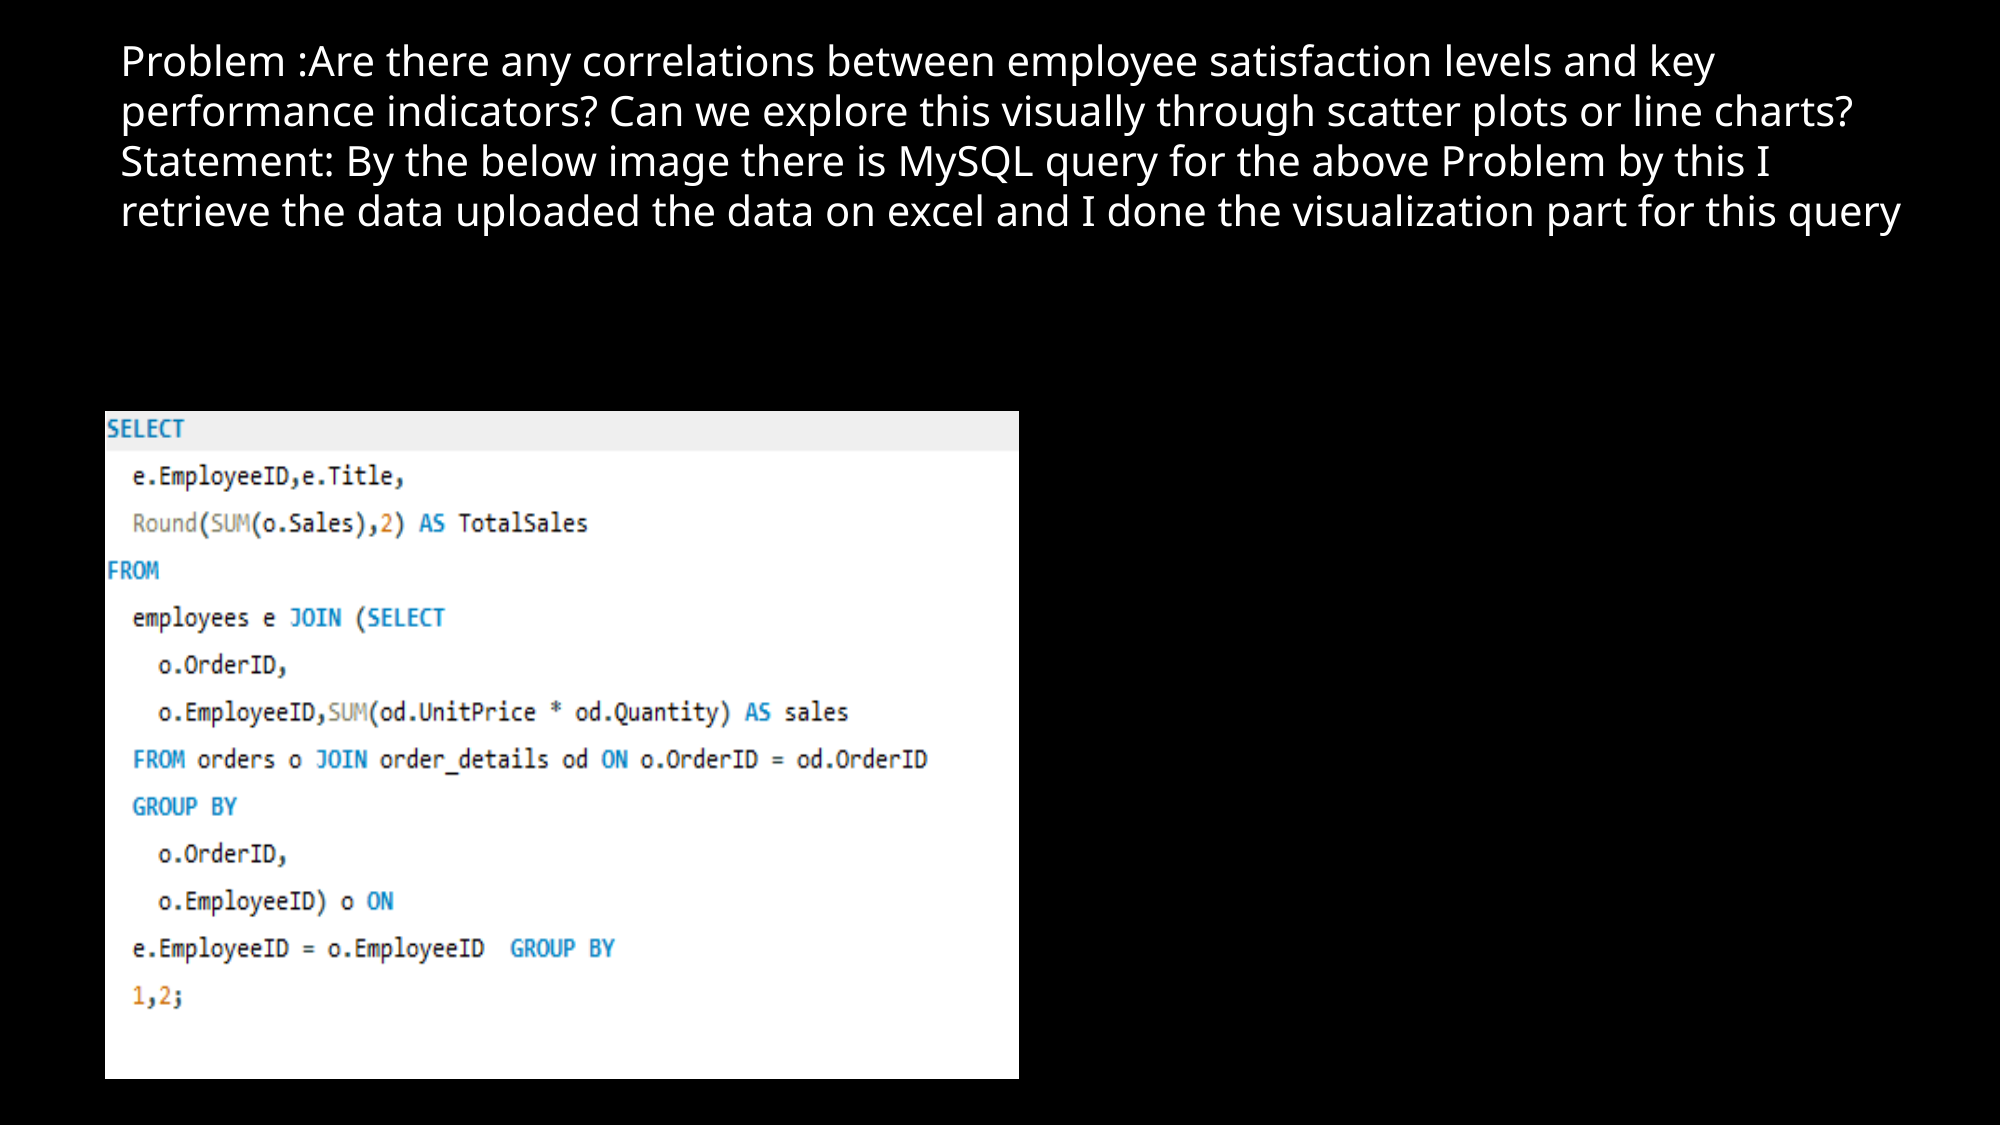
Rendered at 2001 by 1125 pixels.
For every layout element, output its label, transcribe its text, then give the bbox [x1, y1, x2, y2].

picture [105, 411, 1019, 1080]
text_box Problem :Are there any correlations between employee satisfaction levels and key performance indicators? Can we explore this visually through scatter plots or line charts? Statement: By the below image there is MySQL query for the above Problem by this I retrieve the data uploaded the data on excel and I done the visualization part for this query [105, 27, 1943, 293]
